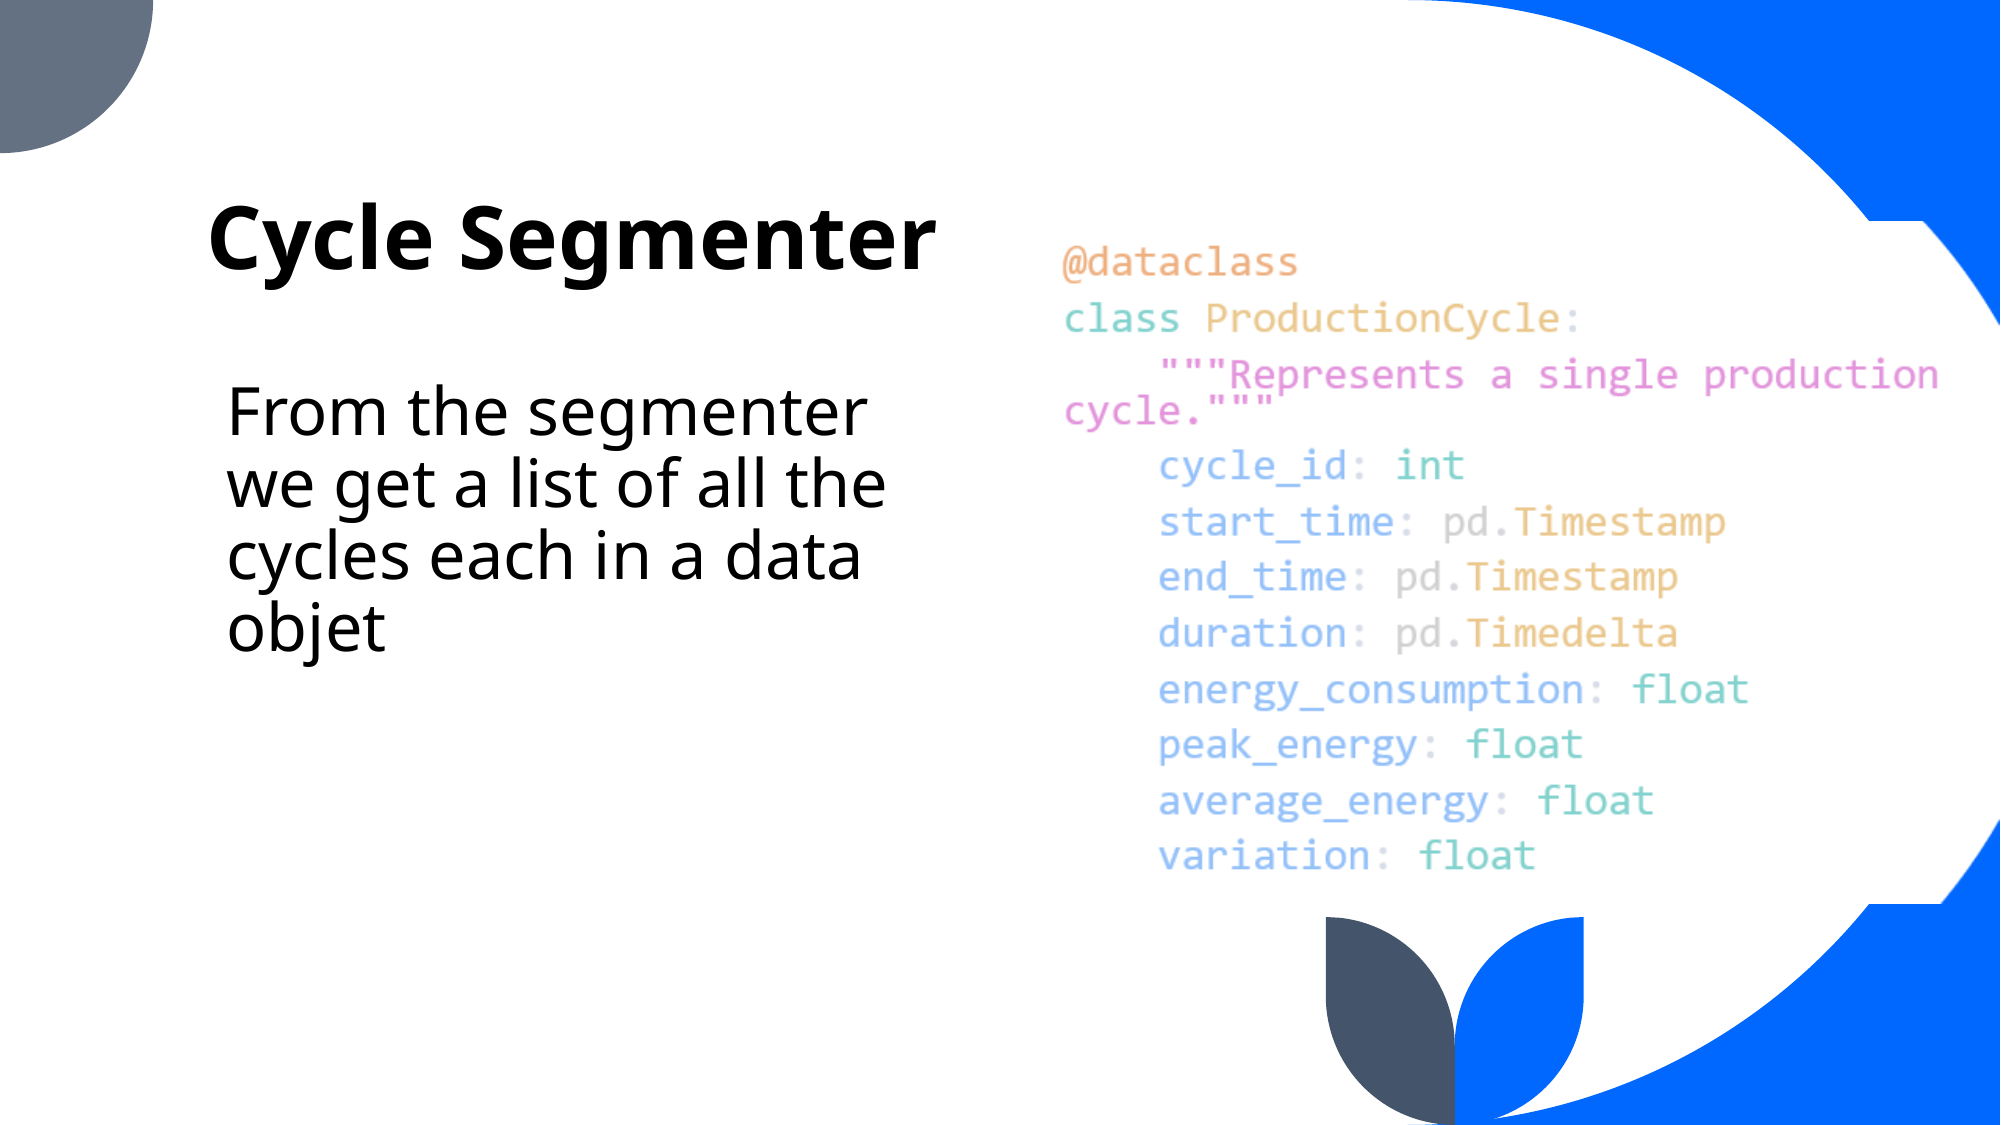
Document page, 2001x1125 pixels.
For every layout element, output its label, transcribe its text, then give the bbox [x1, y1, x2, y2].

list From the segmenter we get a list of all the cycles each in a data objet [211, 370, 954, 1074]
title Cycle Segmenter [191, 22, 1767, 294]
picture [1046, 221, 2000, 904]
